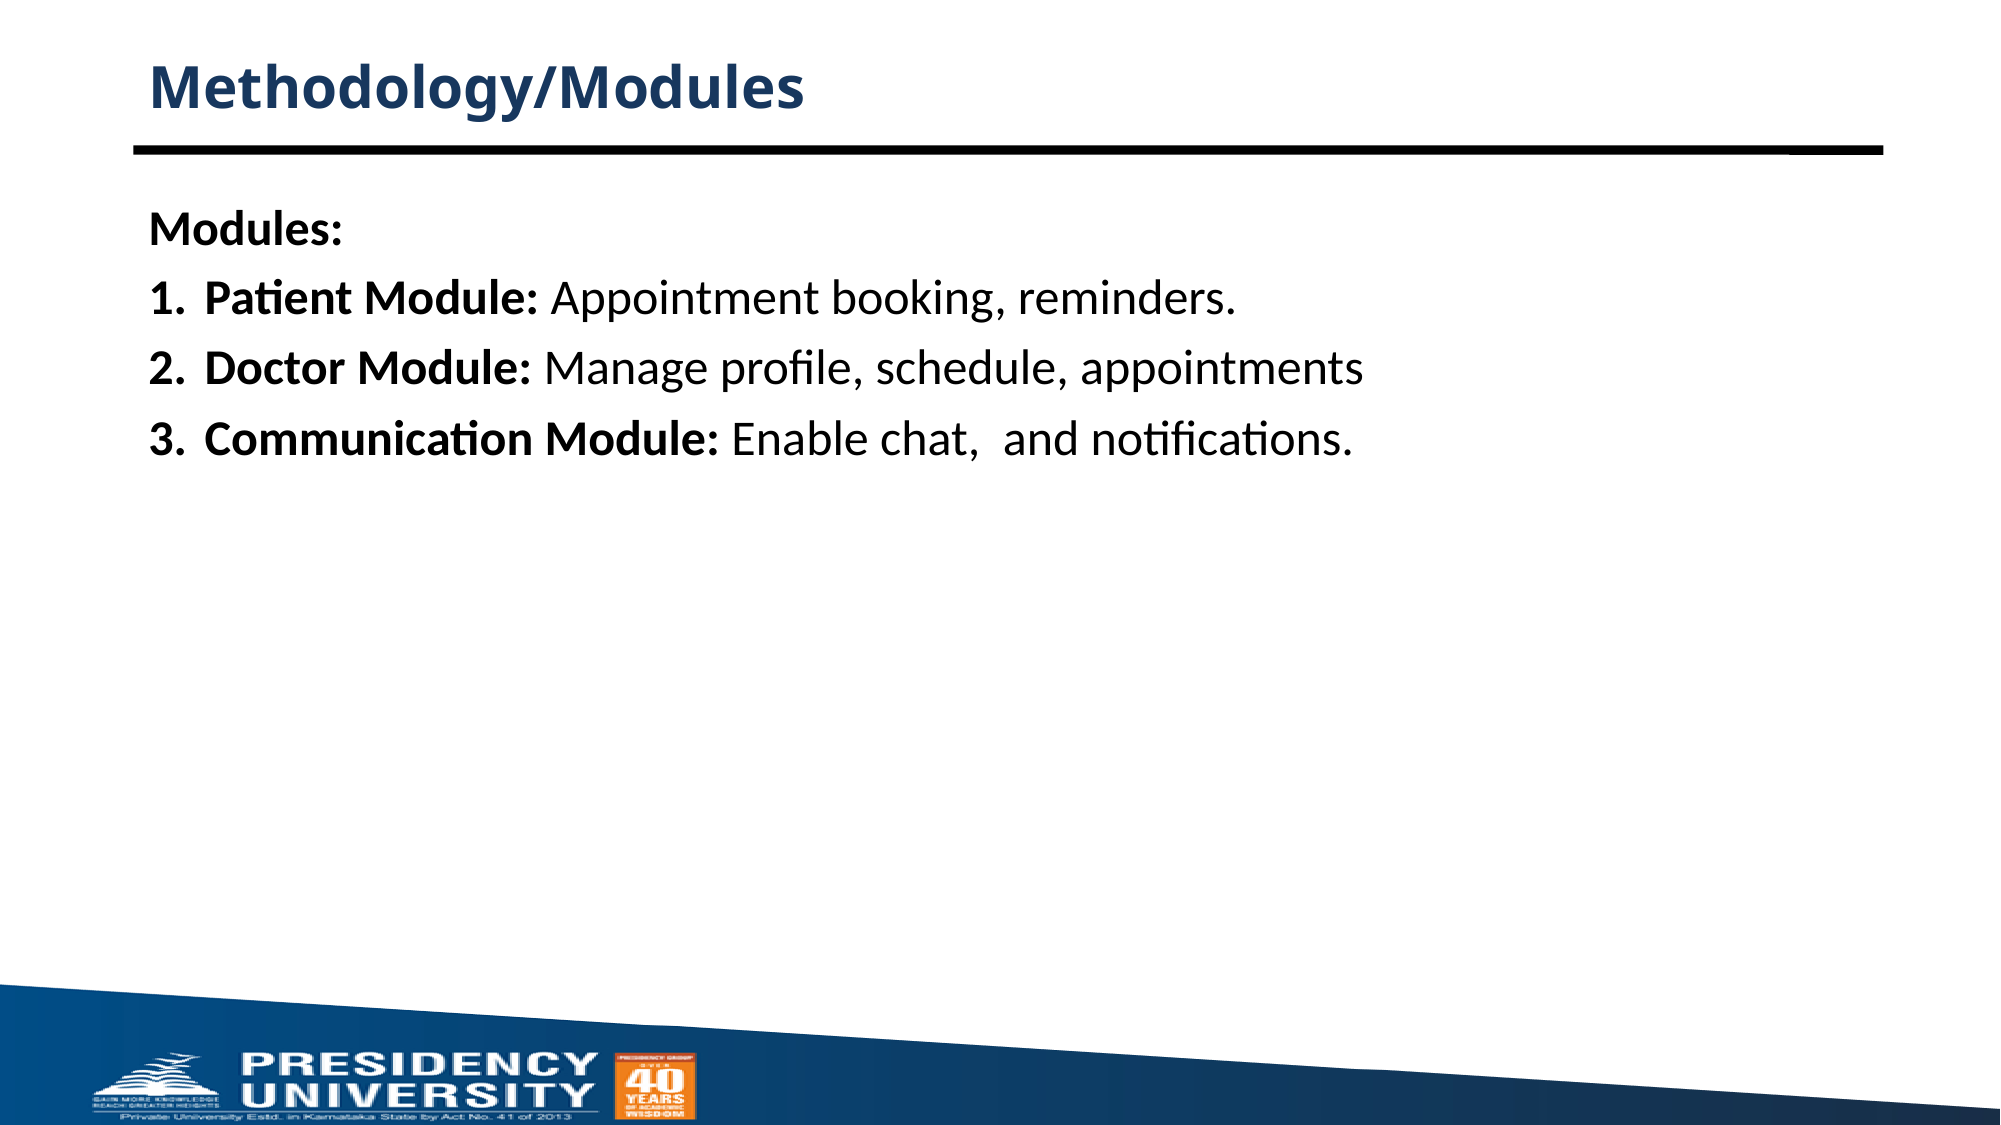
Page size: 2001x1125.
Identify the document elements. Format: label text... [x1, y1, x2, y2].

list Modules: Patient Module: Appointment booking, reminders. Doctor Module: Manage profile, schedule, appointments Communication Module: Enable chat, and notifications. [133, 187, 1884, 1000]
picture [0, 982, 2000, 1125]
title Methodology/Modules [133, 45, 1884, 125]
